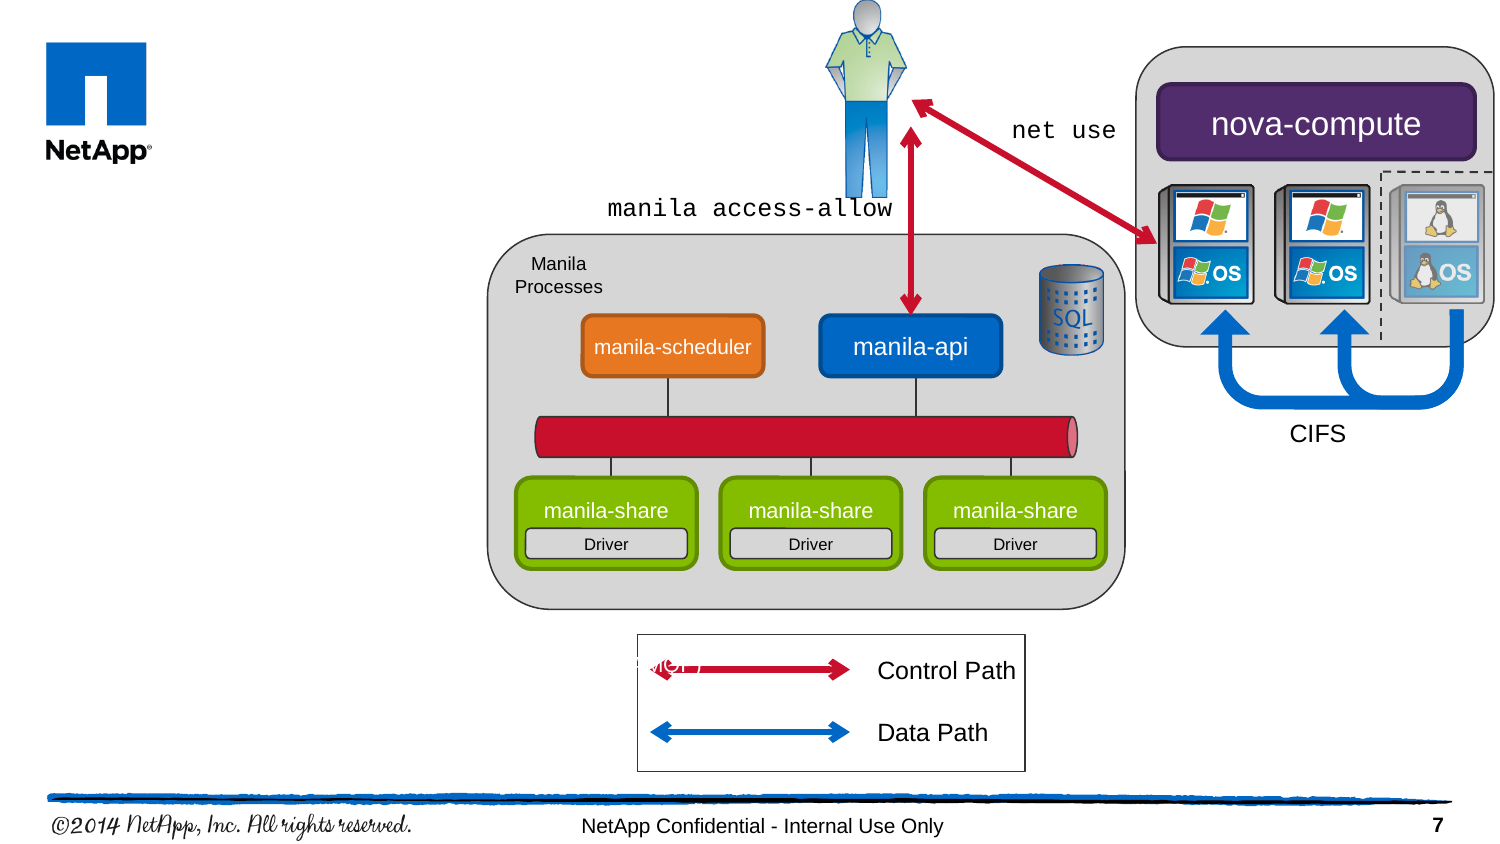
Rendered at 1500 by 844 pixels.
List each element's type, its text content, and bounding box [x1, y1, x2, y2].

picture [44, 39, 153, 166]
picture [49, 810, 415, 844]
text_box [487, 0, 1495, 772]
slide_number 7 [1346, 804, 1460, 833]
footer NetApp Confidential - Internal Use Only [463, 804, 1063, 834]
